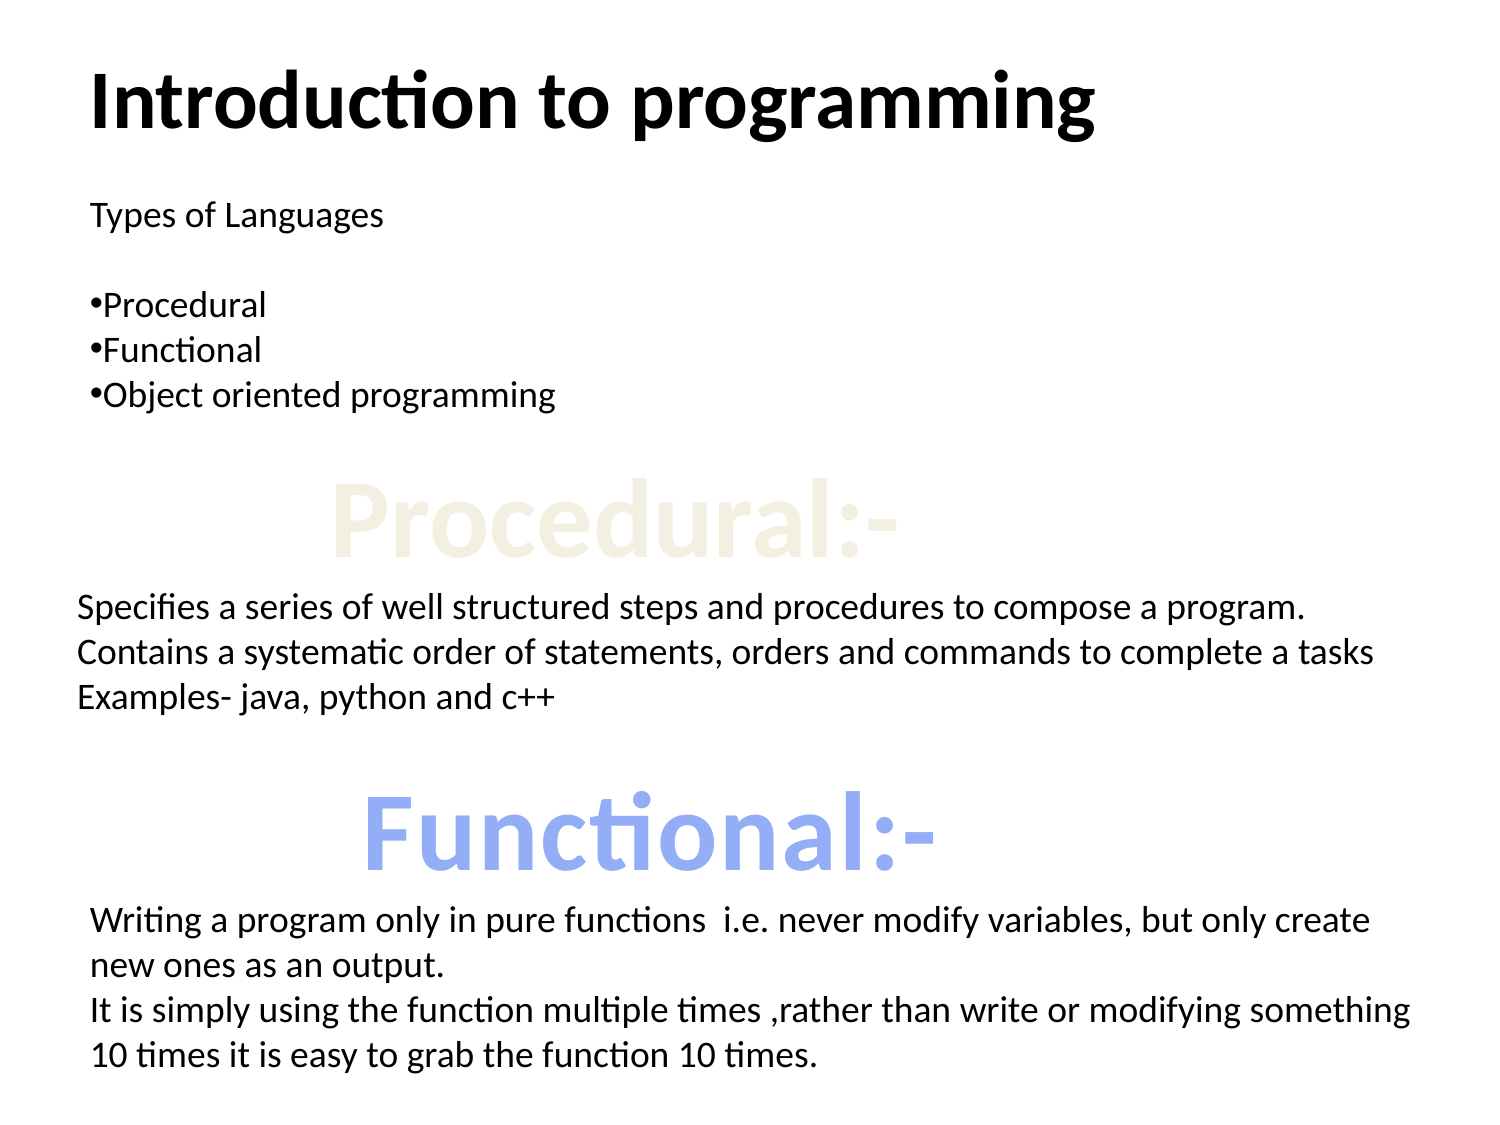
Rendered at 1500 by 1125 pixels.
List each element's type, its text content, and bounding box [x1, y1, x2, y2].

text_box Introduction to programming Types of Languages Procedural Functional Object oriented programming [74, 37, 1438, 513]
text_box Procedural:- [124, 437, 1107, 574]
text_box Writing a program only in pure functions i.e. never modify variables, but only create new ones as an output. It is simply using the function multiple times ,rather than write or modifying something 10 times it is easy to grab the function 10 times. [74, 887, 1438, 1125]
text_box Functional:- [262, 749, 1038, 887]
text_box Specifies a series of well structured steps and procedures to compose a program. Contains a systematic order of statements, orders and commands to complete a tasks Examples- java, python and c++ [62, 574, 1425, 725]
